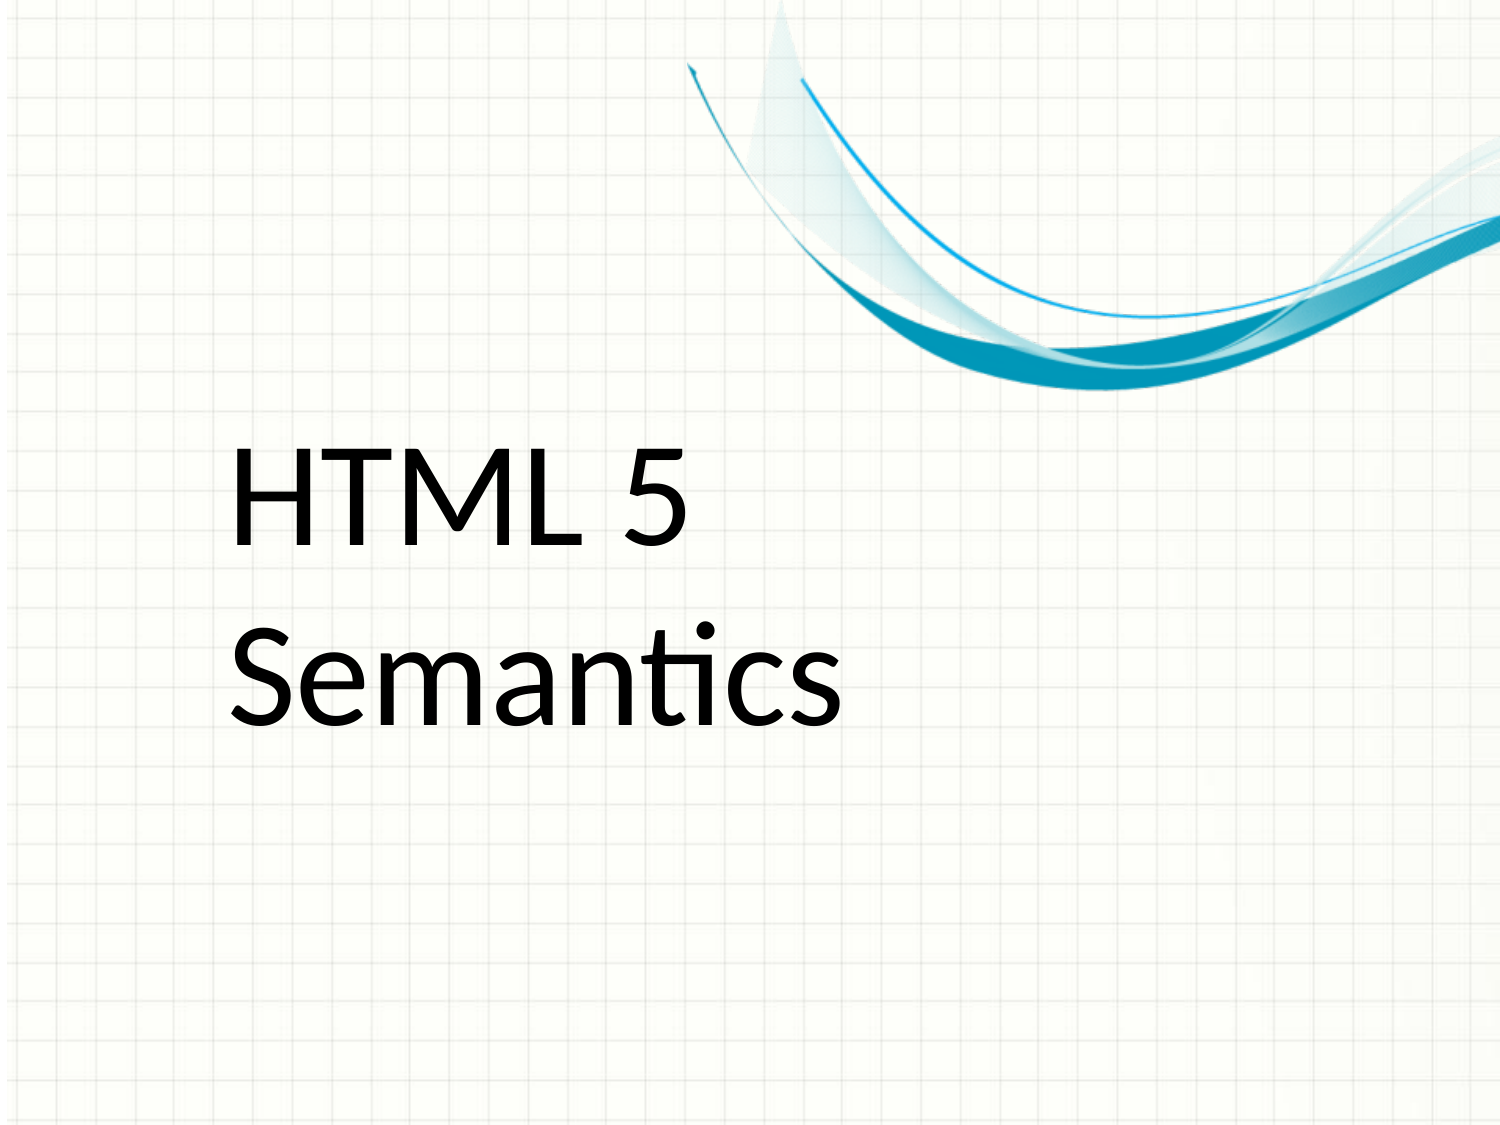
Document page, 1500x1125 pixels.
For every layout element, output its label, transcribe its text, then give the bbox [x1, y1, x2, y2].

text_box HTML 5 Semantics [212, 387, 680, 1013]
picture [7, 0, 1500, 1125]
